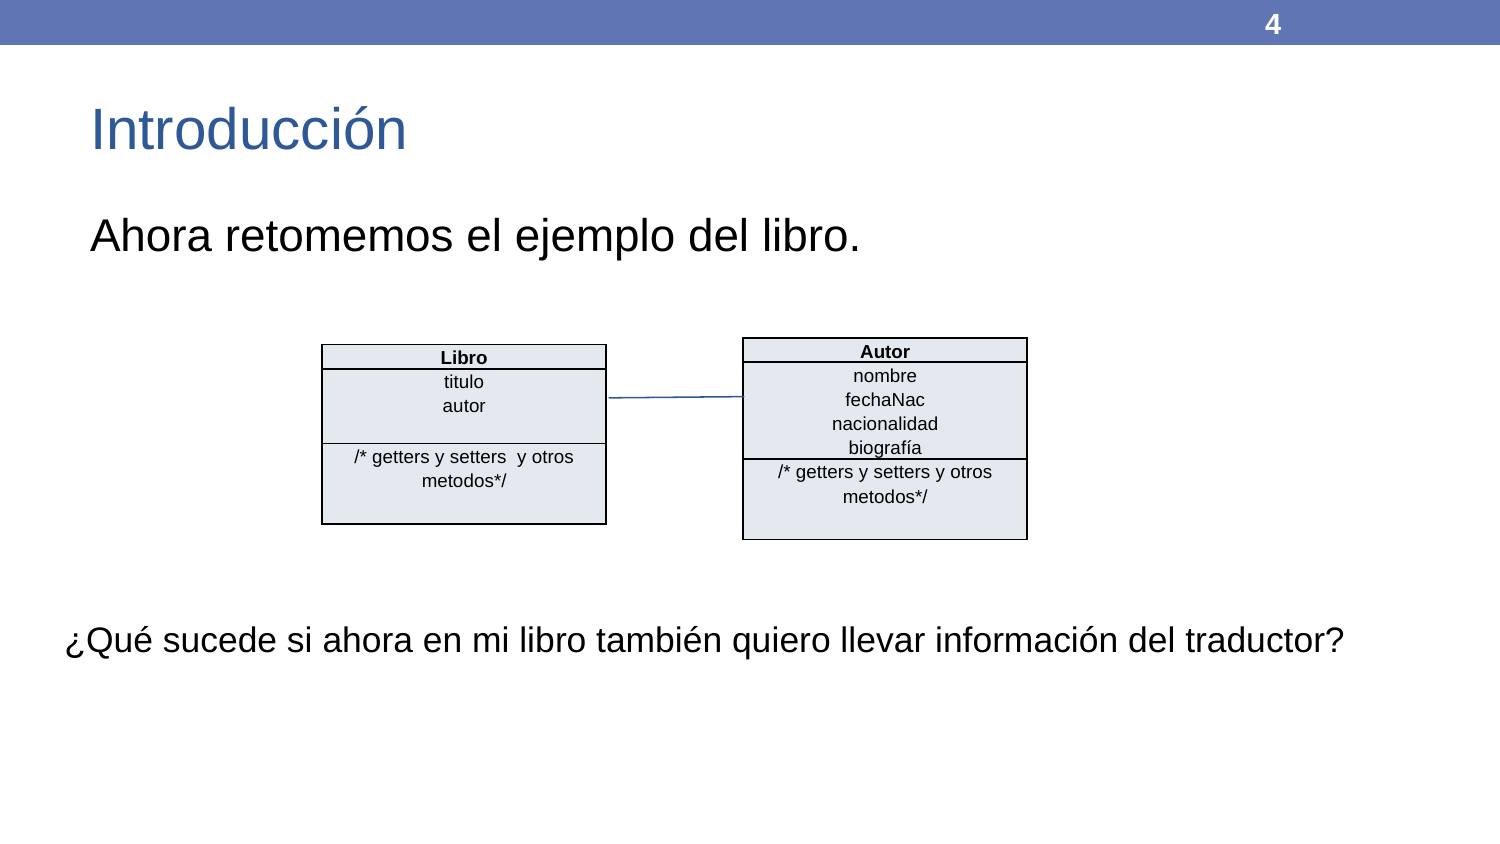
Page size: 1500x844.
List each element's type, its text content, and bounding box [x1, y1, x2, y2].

table_cell /* getters y setters y otros metodos*/ [323, 444, 605, 523]
list Ahora retomemos el ejemplo del libro. [75, 198, 1408, 297]
title Introducción [75, 65, 1425, 188]
table_cell /* getters y setters y otros metodos*/ [744, 460, 1026, 539]
table_header Libro [323, 345, 605, 368]
table_cell nombre fechaNac nacionalidad biografía [744, 363, 1026, 458]
list ¿Qué sucede si ahora en mi libro también quiero llevar información del traductor? [49, 609, 1383, 732]
table_header Autor [744, 339, 1026, 361]
slide_number 4 [1250, 2, 1425, 43]
table_cell titulo autor [323, 370, 605, 443]
